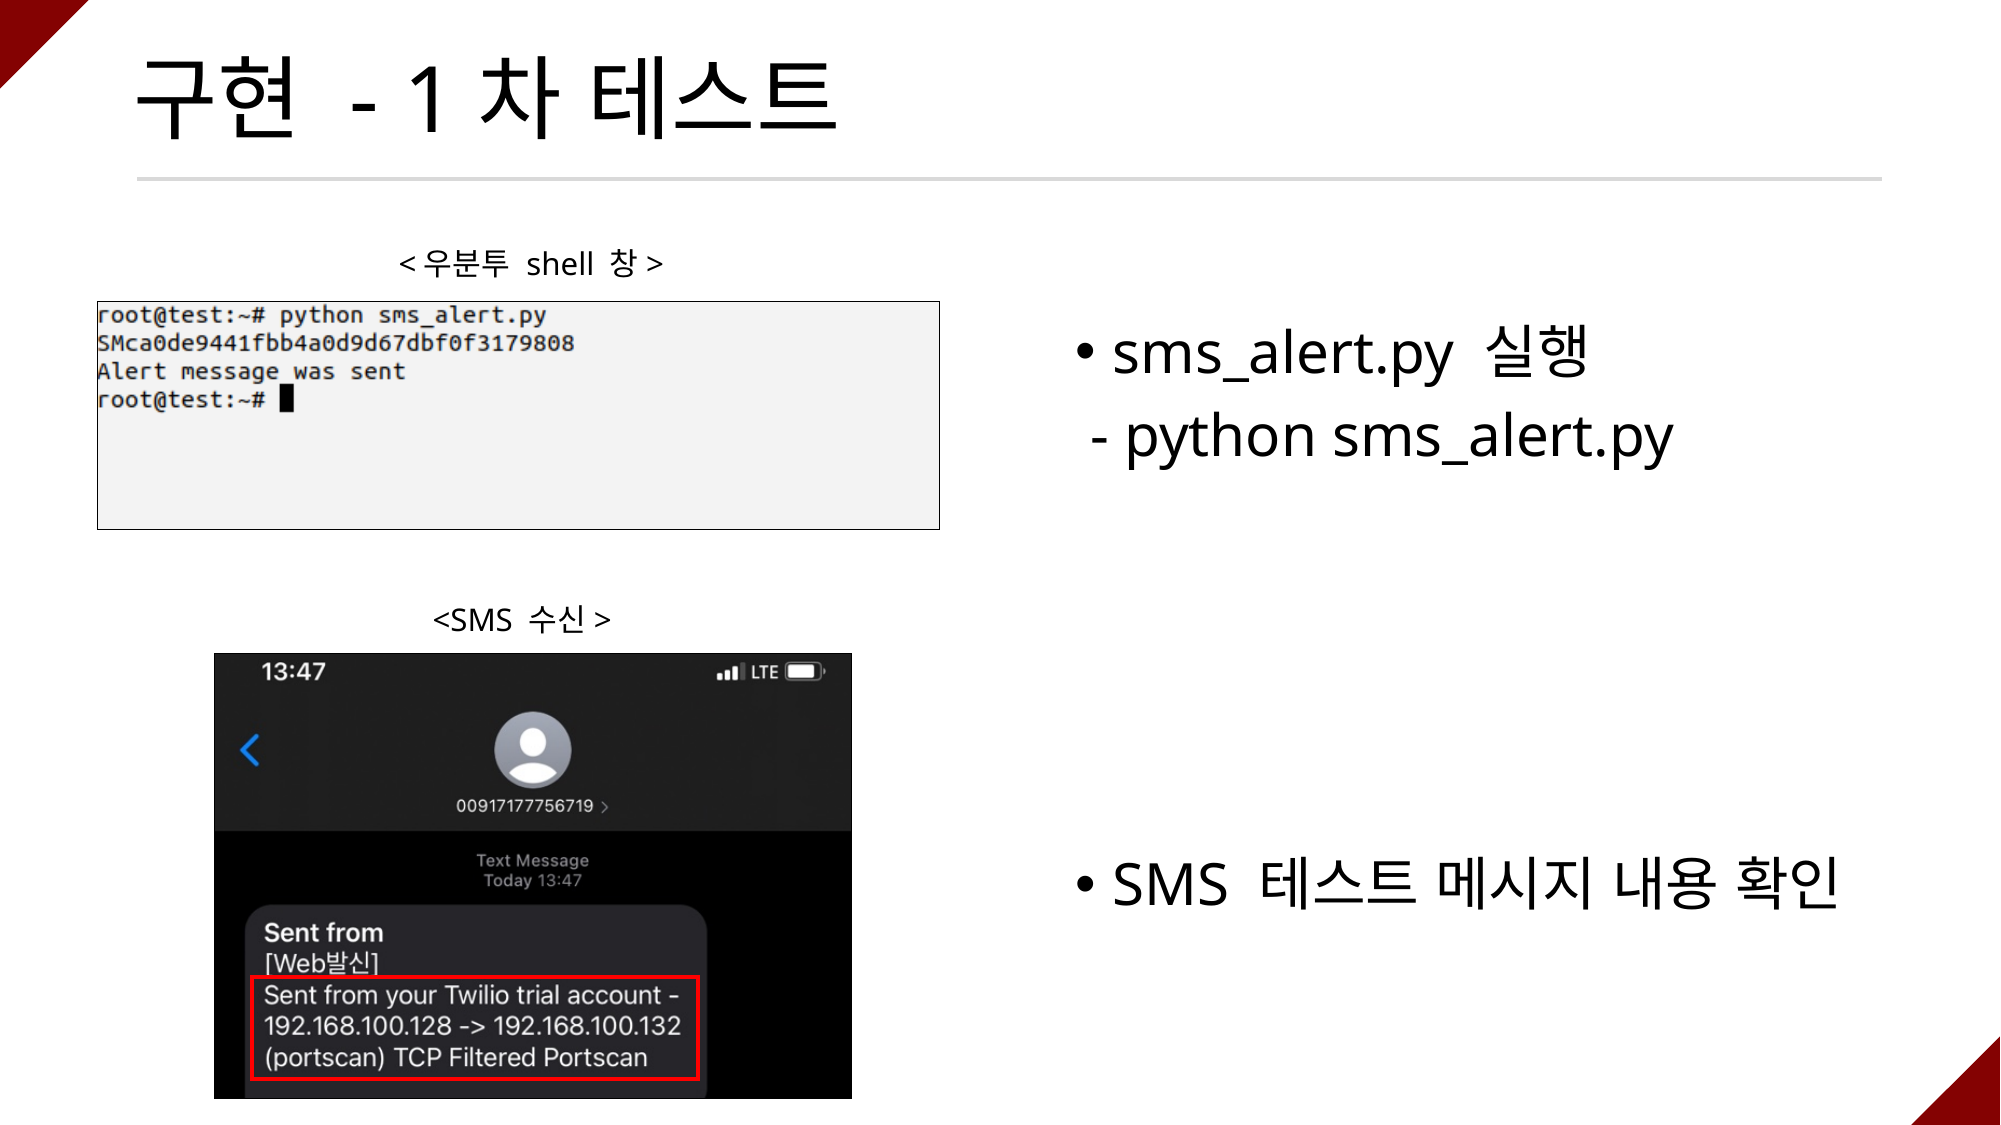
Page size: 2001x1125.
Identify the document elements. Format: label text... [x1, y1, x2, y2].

text_box SMS 테스트 메시지 내용 확인 [1060, 847, 1942, 1050]
picture [214, 652, 852, 1099]
text_box [0, 0, 91, 91]
title 구현 - 1차 테스트 [118, 0, 1844, 212]
text_box <우분투 shell 창> [383, 236, 746, 290]
text_box sms_alert.py 실행 - python sms_alert.py [1060, 315, 1908, 518]
picture [97, 301, 940, 530]
text_box [1909, 1034, 2000, 1125]
text_box <SMS 수신> [417, 592, 712, 645]
